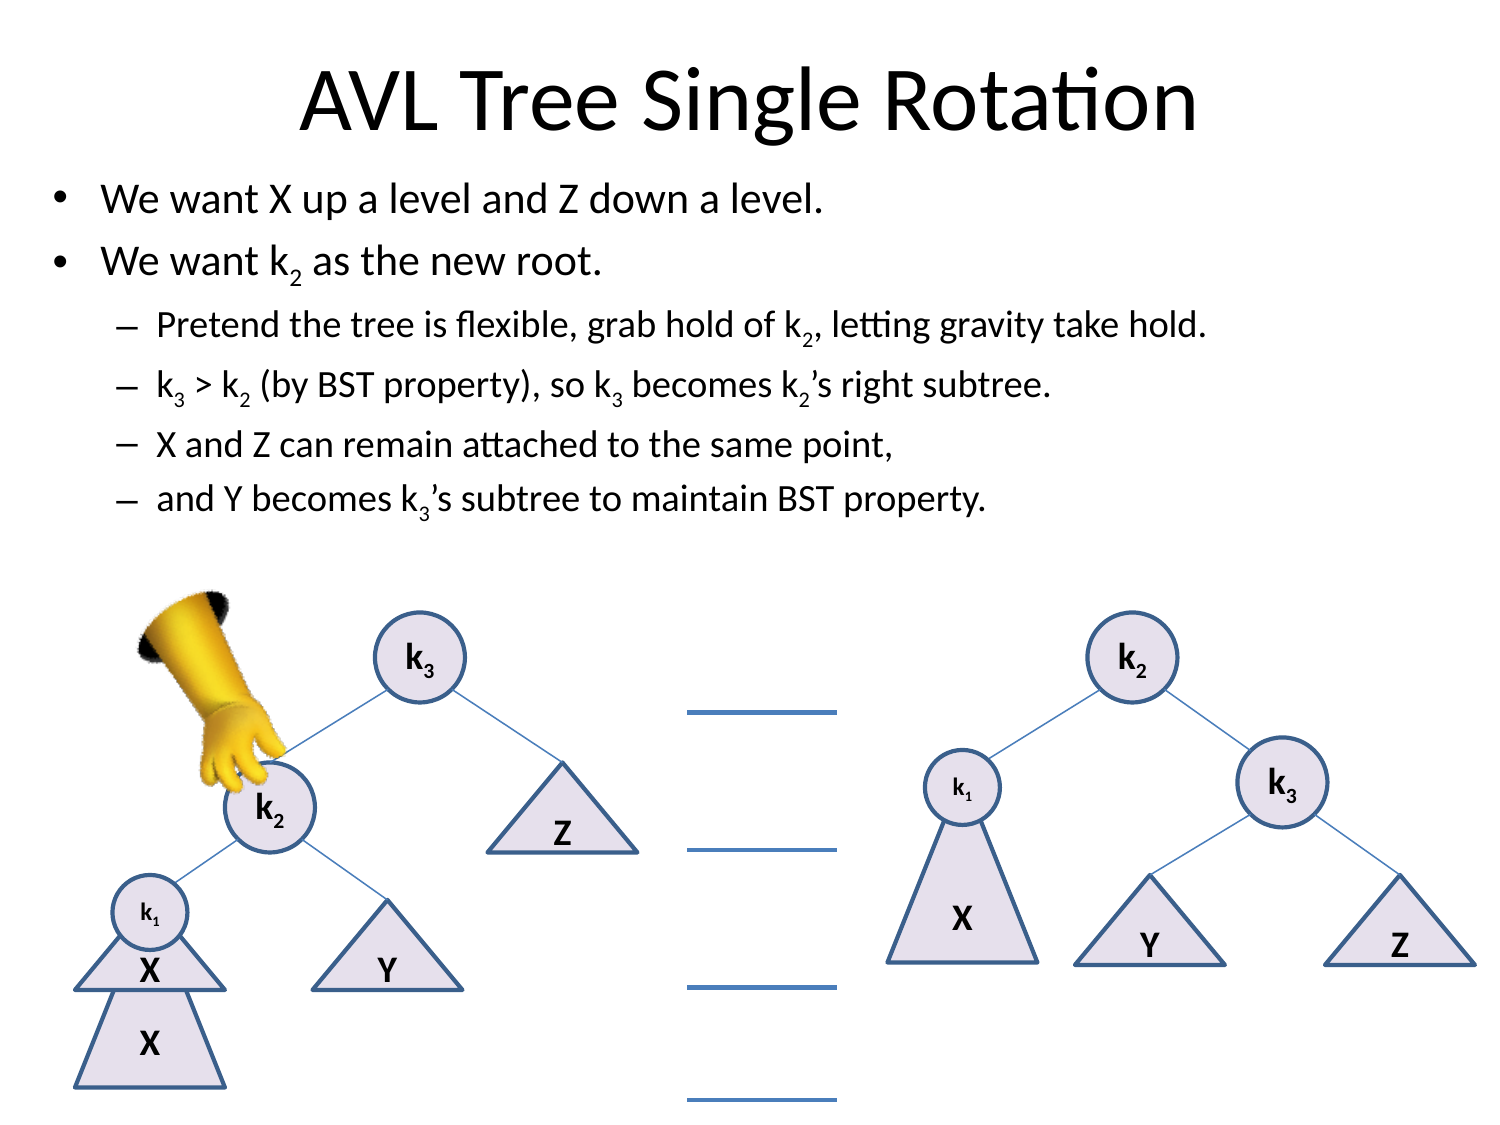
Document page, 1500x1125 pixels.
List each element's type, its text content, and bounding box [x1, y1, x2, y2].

text_box k3 [372, 610, 468, 705]
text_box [1176, 676, 1239, 764]
text_box k3 [1235, 735, 1330, 830]
text_box k2 [223, 798, 318, 855]
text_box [330, 666, 366, 786]
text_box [1326, 801, 1388, 888]
text_box Z [1323, 872, 1477, 968]
text_box Y [310, 897, 465, 993]
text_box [313, 826, 376, 913]
picture [87, 549, 331, 825]
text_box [163, 825, 225, 914]
text_box k2 [1085, 610, 1180, 705]
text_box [988, 662, 1075, 802]
list We want X up a level and Z down a level. We want k2 as the new root. Pretend the tree is flexible, grab hold of k2, letting gravity take hold. k3 > k2 (by BST property), so k3 becomes k2’s right subtree. X and Z can remain attached to the same point, and Y becomes k3’s subtree to maintain BST property. [37, 162, 1500, 538]
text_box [470, 670, 544, 782]
text_box X [72, 993, 227, 1090]
text_box k1 [110, 872, 189, 953]
text_box Y [1073, 872, 1227, 968]
text_box X [885, 822, 1040, 965]
text_box k1 [922, 747, 995, 828]
text_box Z [485, 760, 640, 855]
text_box X [73, 936, 227, 993]
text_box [1169, 794, 1231, 896]
title AVL Tree Single Rotation [75, 0, 1425, 162]
